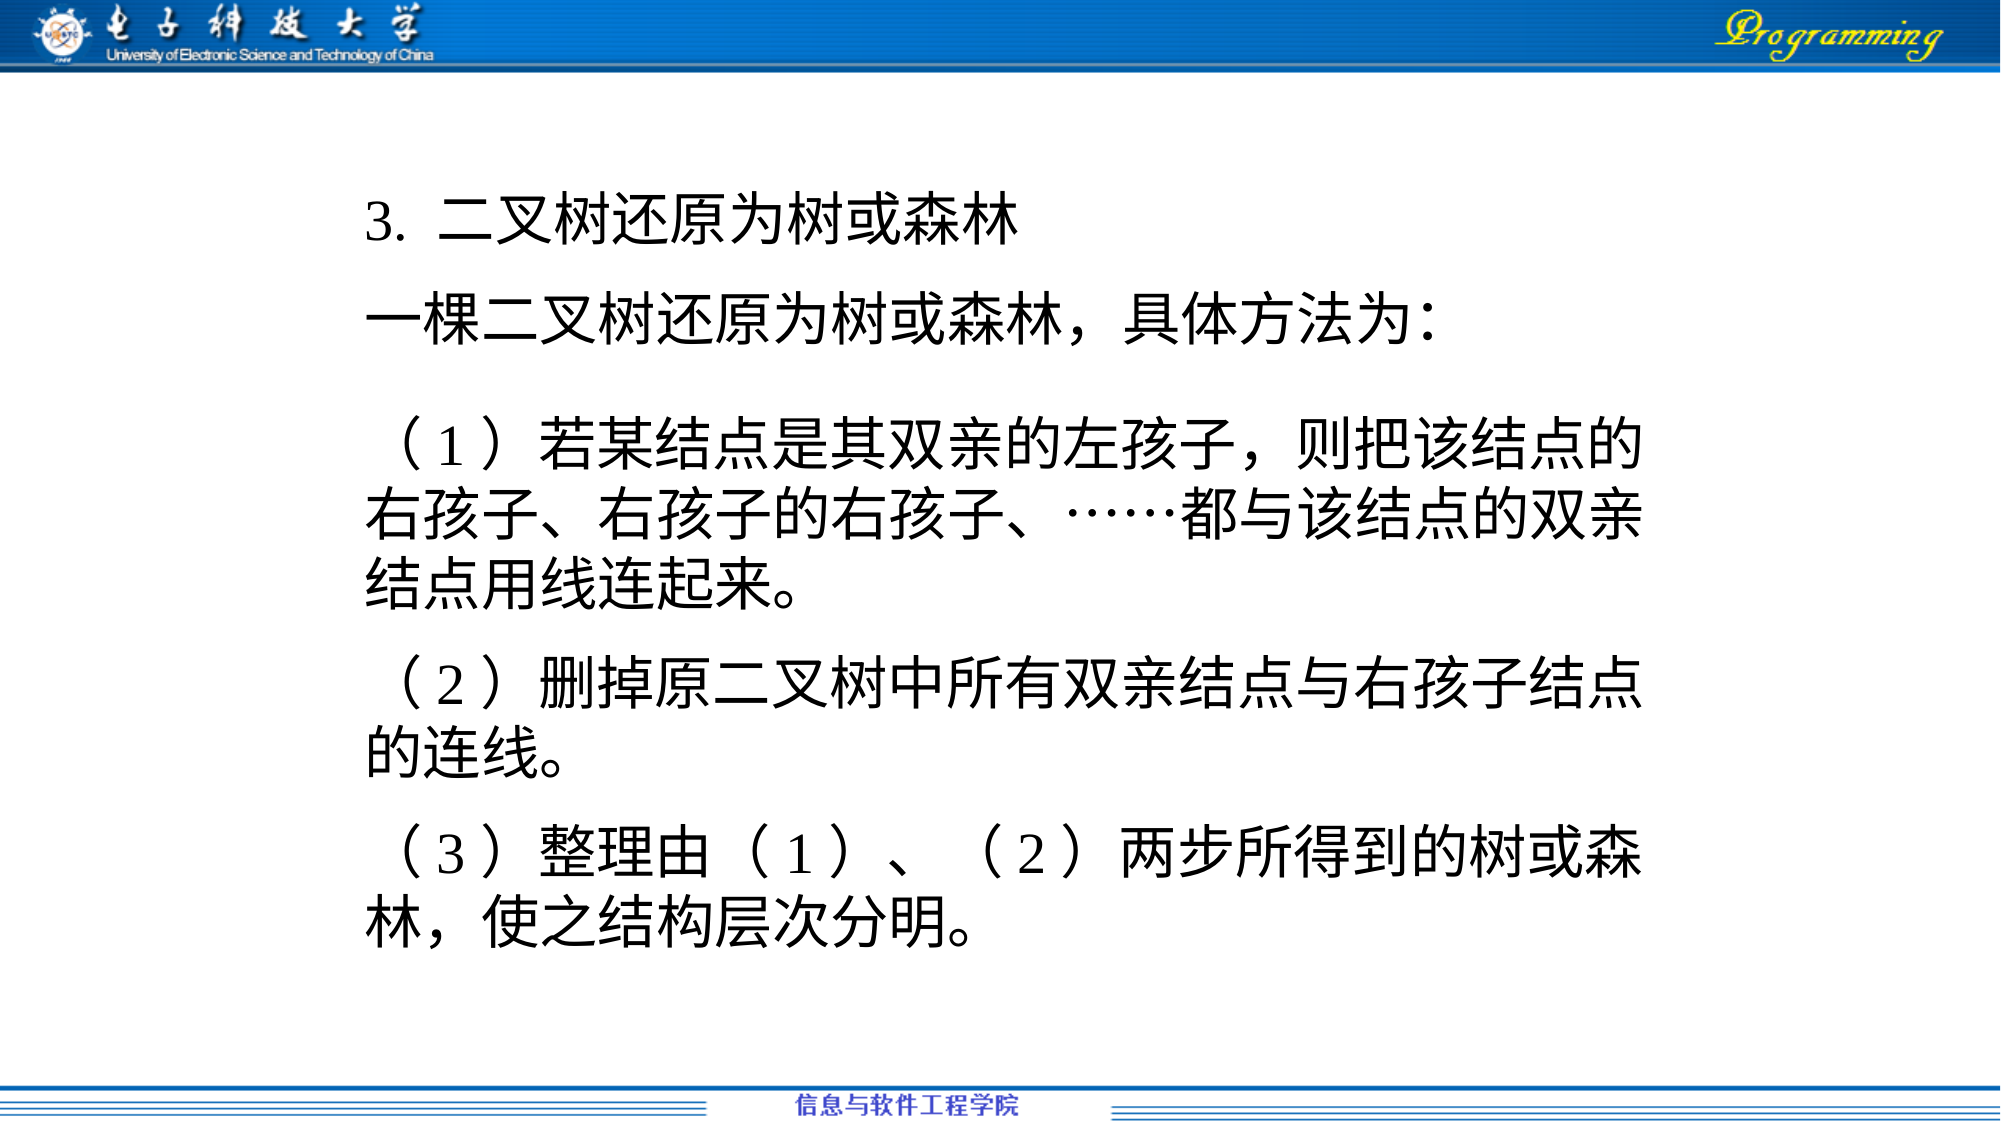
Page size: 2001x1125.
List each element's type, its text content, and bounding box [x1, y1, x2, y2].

picture [0, 0, 2001, 1125]
text_box 一棵二叉树还原为树或森林，具体方法为： [349, 275, 1688, 360]
text_box （1）若某结点是其双亲的左孩子，则把该结点的右孩子、右孩子的右孩子、……都与该结点的双亲结点用线连起来。 （2）删掉原二叉树中所有双亲结点与右孩子结点的连线。 （3）整理由（1）、（2）两步所得到的树或森林，使之结构层次分明。 [349, 399, 1700, 963]
text_box 3. 二叉树还原为树或森林 [349, 174, 1700, 260]
